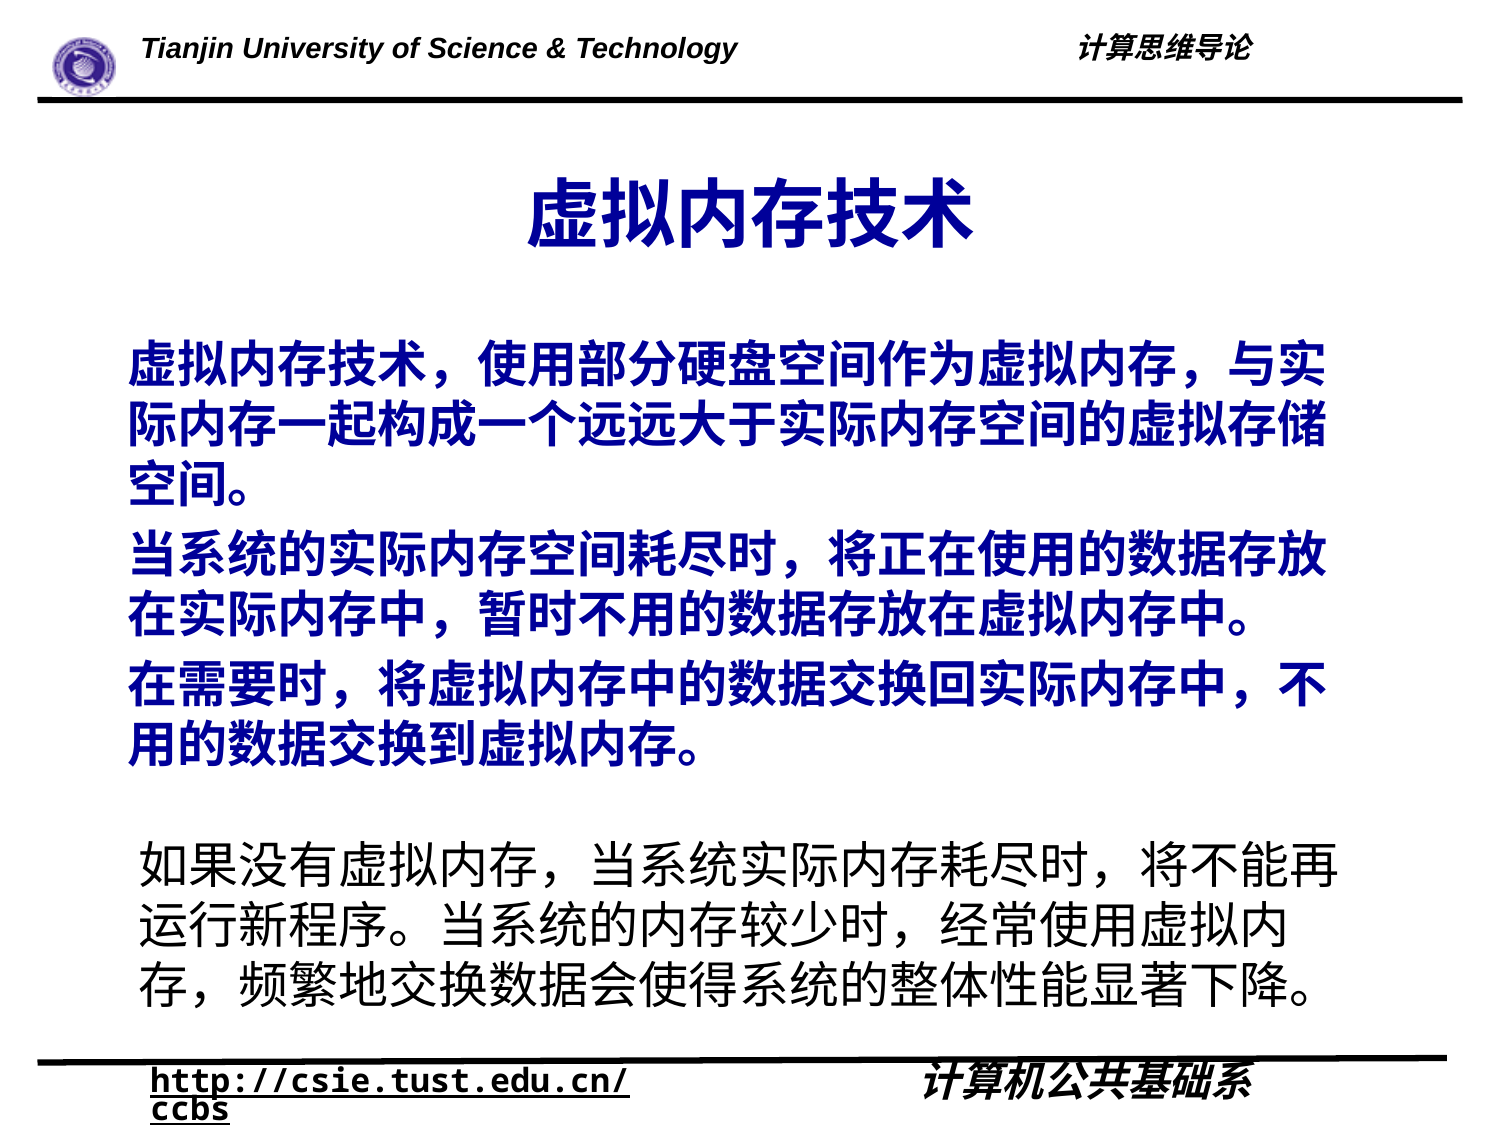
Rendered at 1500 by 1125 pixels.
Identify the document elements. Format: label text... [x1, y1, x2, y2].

title 虚拟内存技术 [112, 99, 1388, 288]
picture [52, 37, 116, 97]
list 虚拟内存技术，使用部分硬盘空间作为虚拟内存，与实际内存一起构成一个远远大于实际内存空间的虚拟存储空间。 当系统的实际内存空间耗尽时，将正在使用的数据存放在实际内存中，暂时不用的数据存放在虚拟内存中。 在需要时，将虚拟内存中的数据交换回实际内存中，不用的数据交换到虚拟内存。 [112, 324, 1388, 1000]
text_box 如果没有虚拟内存，当系统实际内存耗尽时，将不能再运行新程序。当系统的内存较少时，经常使用虚拟内存，频繁地交换数据会使得系统的整体性能显著下降。 [123, 826, 1376, 1021]
